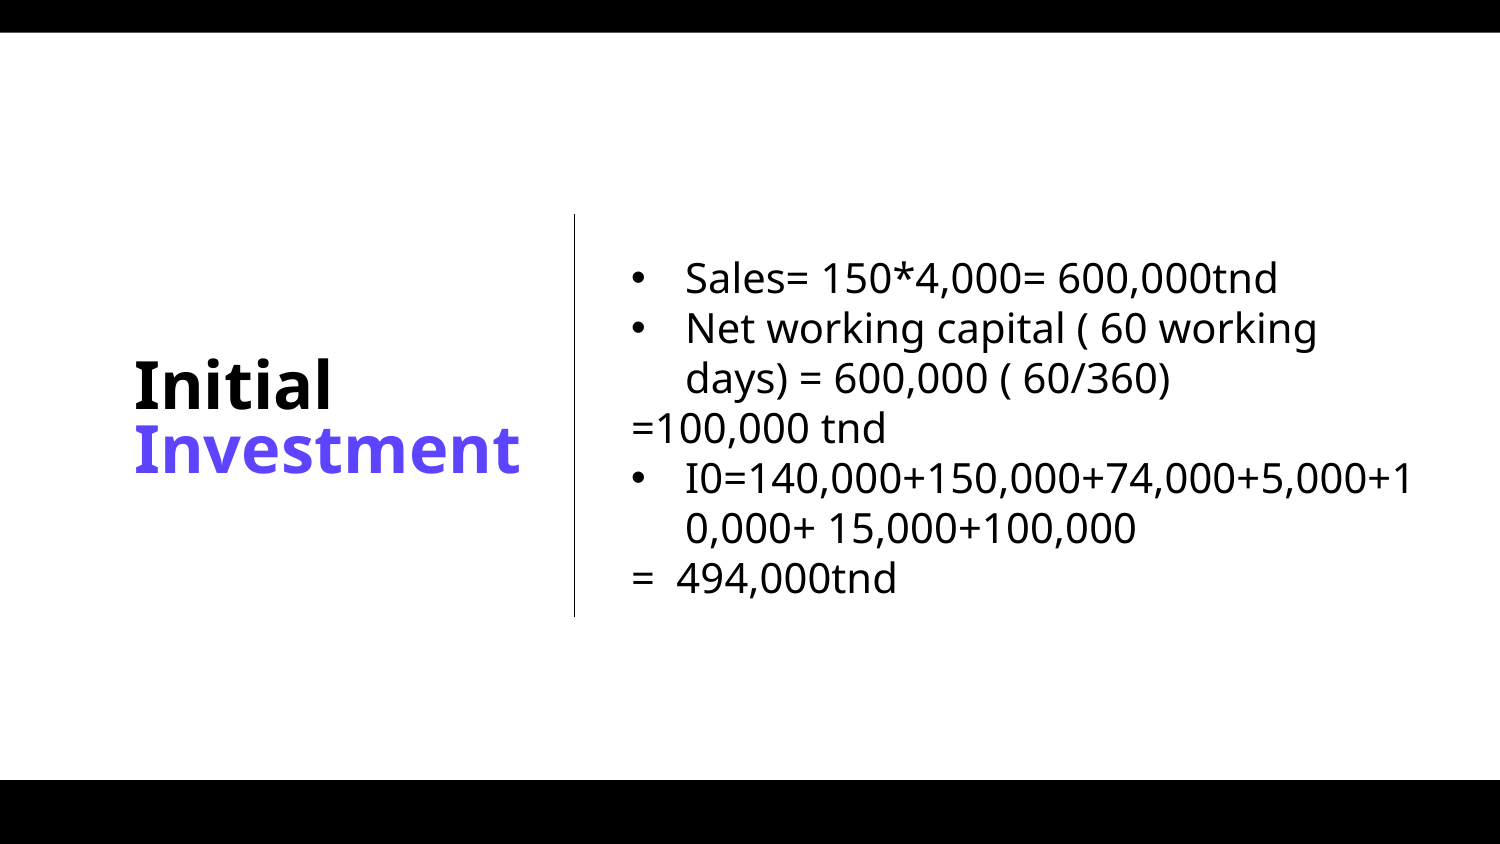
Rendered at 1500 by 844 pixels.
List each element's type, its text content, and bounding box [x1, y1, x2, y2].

subtitle Sales= 150*4,000= 600,000tnd Net working capital ( 60 working days) = 600,000 ( 60/360) =100,000 tnd I0=140,000+150,000+74,000+5,000+10,000+ 15,000+100,000 = 494,000tnd [595, 236, 1439, 594]
title Initial Investment [119, 348, 538, 496]
